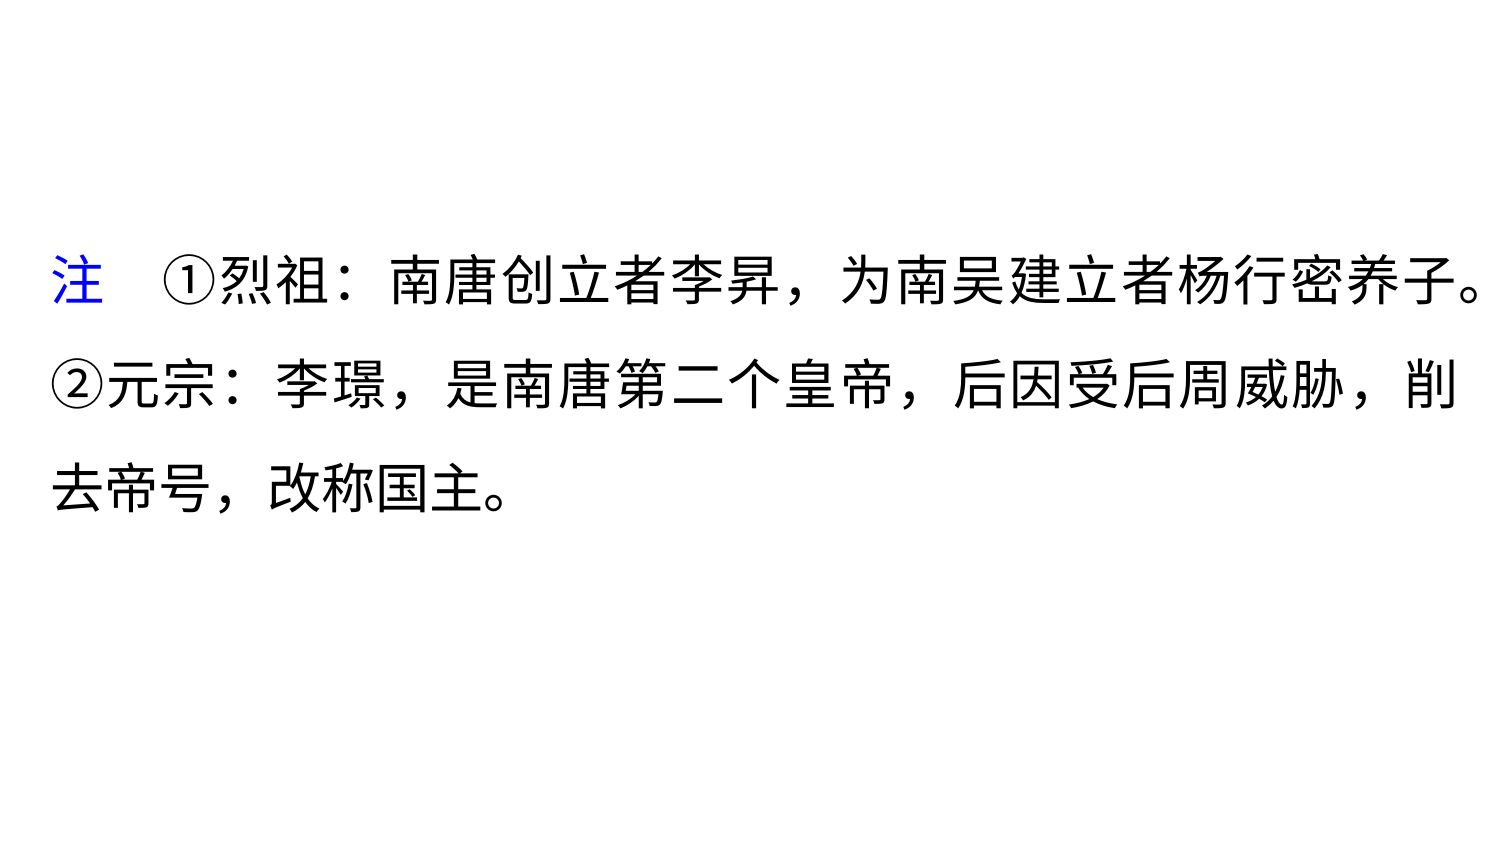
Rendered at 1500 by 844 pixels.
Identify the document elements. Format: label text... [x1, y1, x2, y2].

text_box 注 ①烈祖：南唐创立者李昇，为南吴建立者杨行密养子。②元宗：李璟，是南唐第二个皇帝，后因受后周威胁，削去帝号，改称国主。 [35, 199, 1474, 528]
